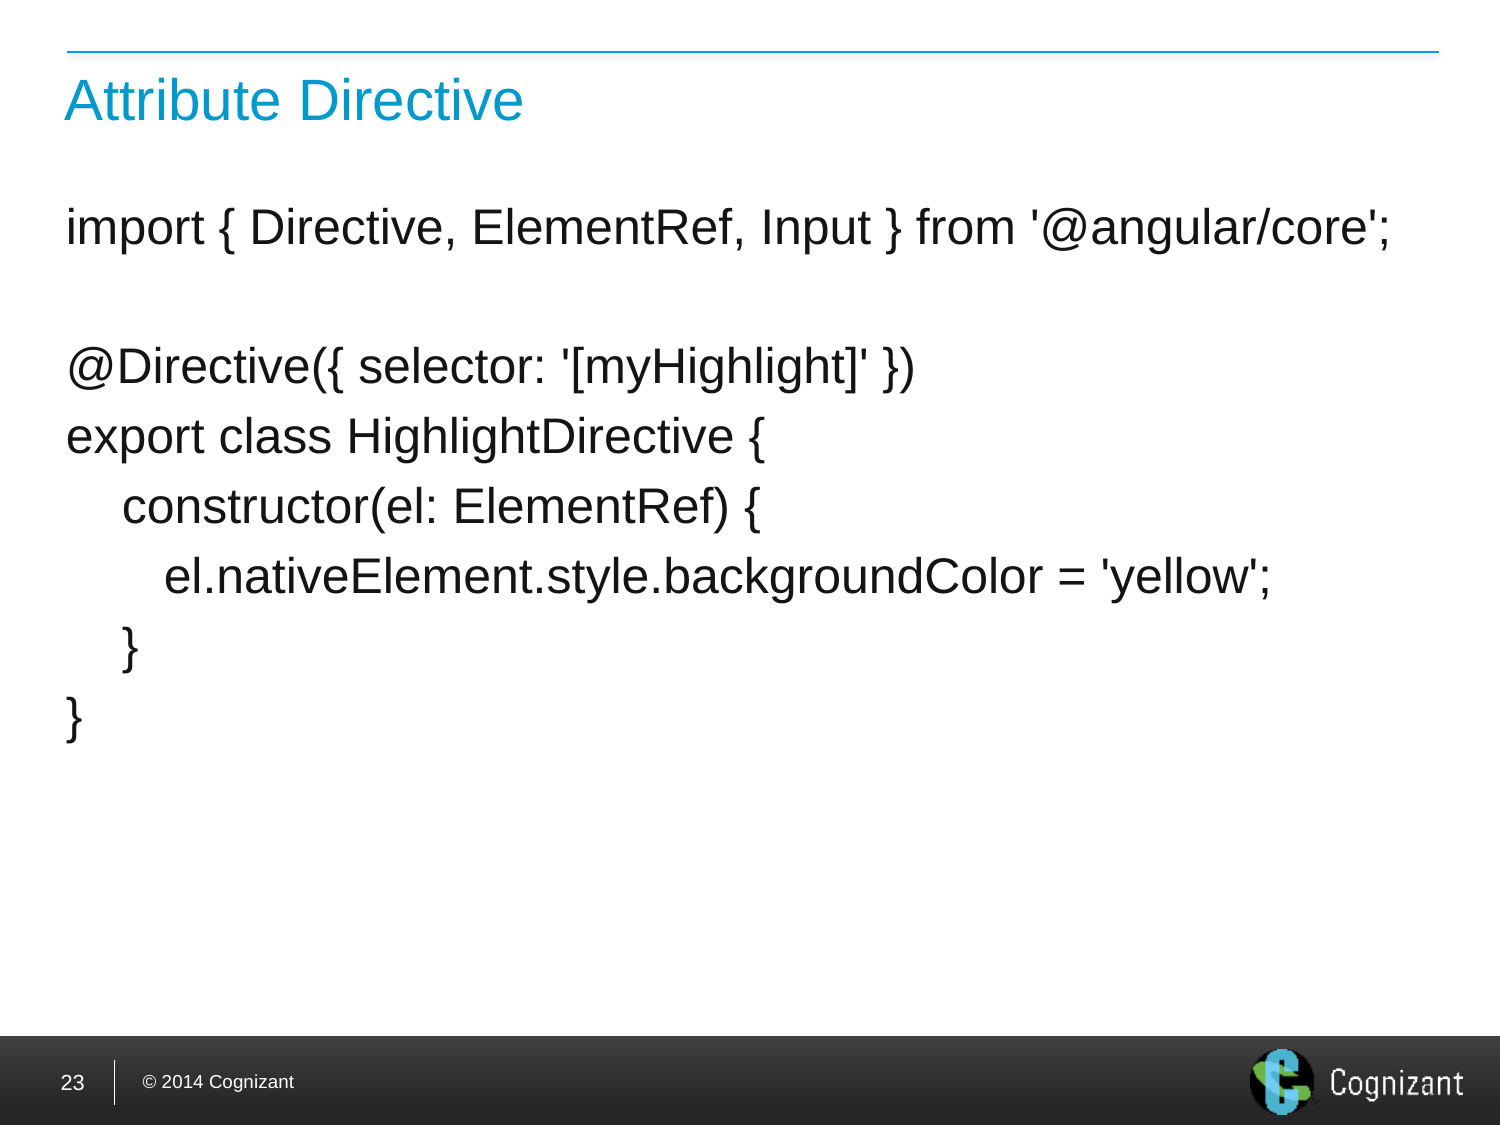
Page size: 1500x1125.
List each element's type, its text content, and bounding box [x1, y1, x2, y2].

slide_number 23 [27, 1045, 100, 1118]
picture [1250, 1049, 1463, 1115]
title Attribute Directive [49, 54, 1438, 154]
list import { Directive, ElementRef, Input } from '@angular/core'; @Directive({ selector: '[myHighlight]' }) export class HighlightDirective { constructor(el: ElementRef) { el.nativeElement.style.backgroundColor = 'yellow'; } } [51, 186, 1438, 945]
